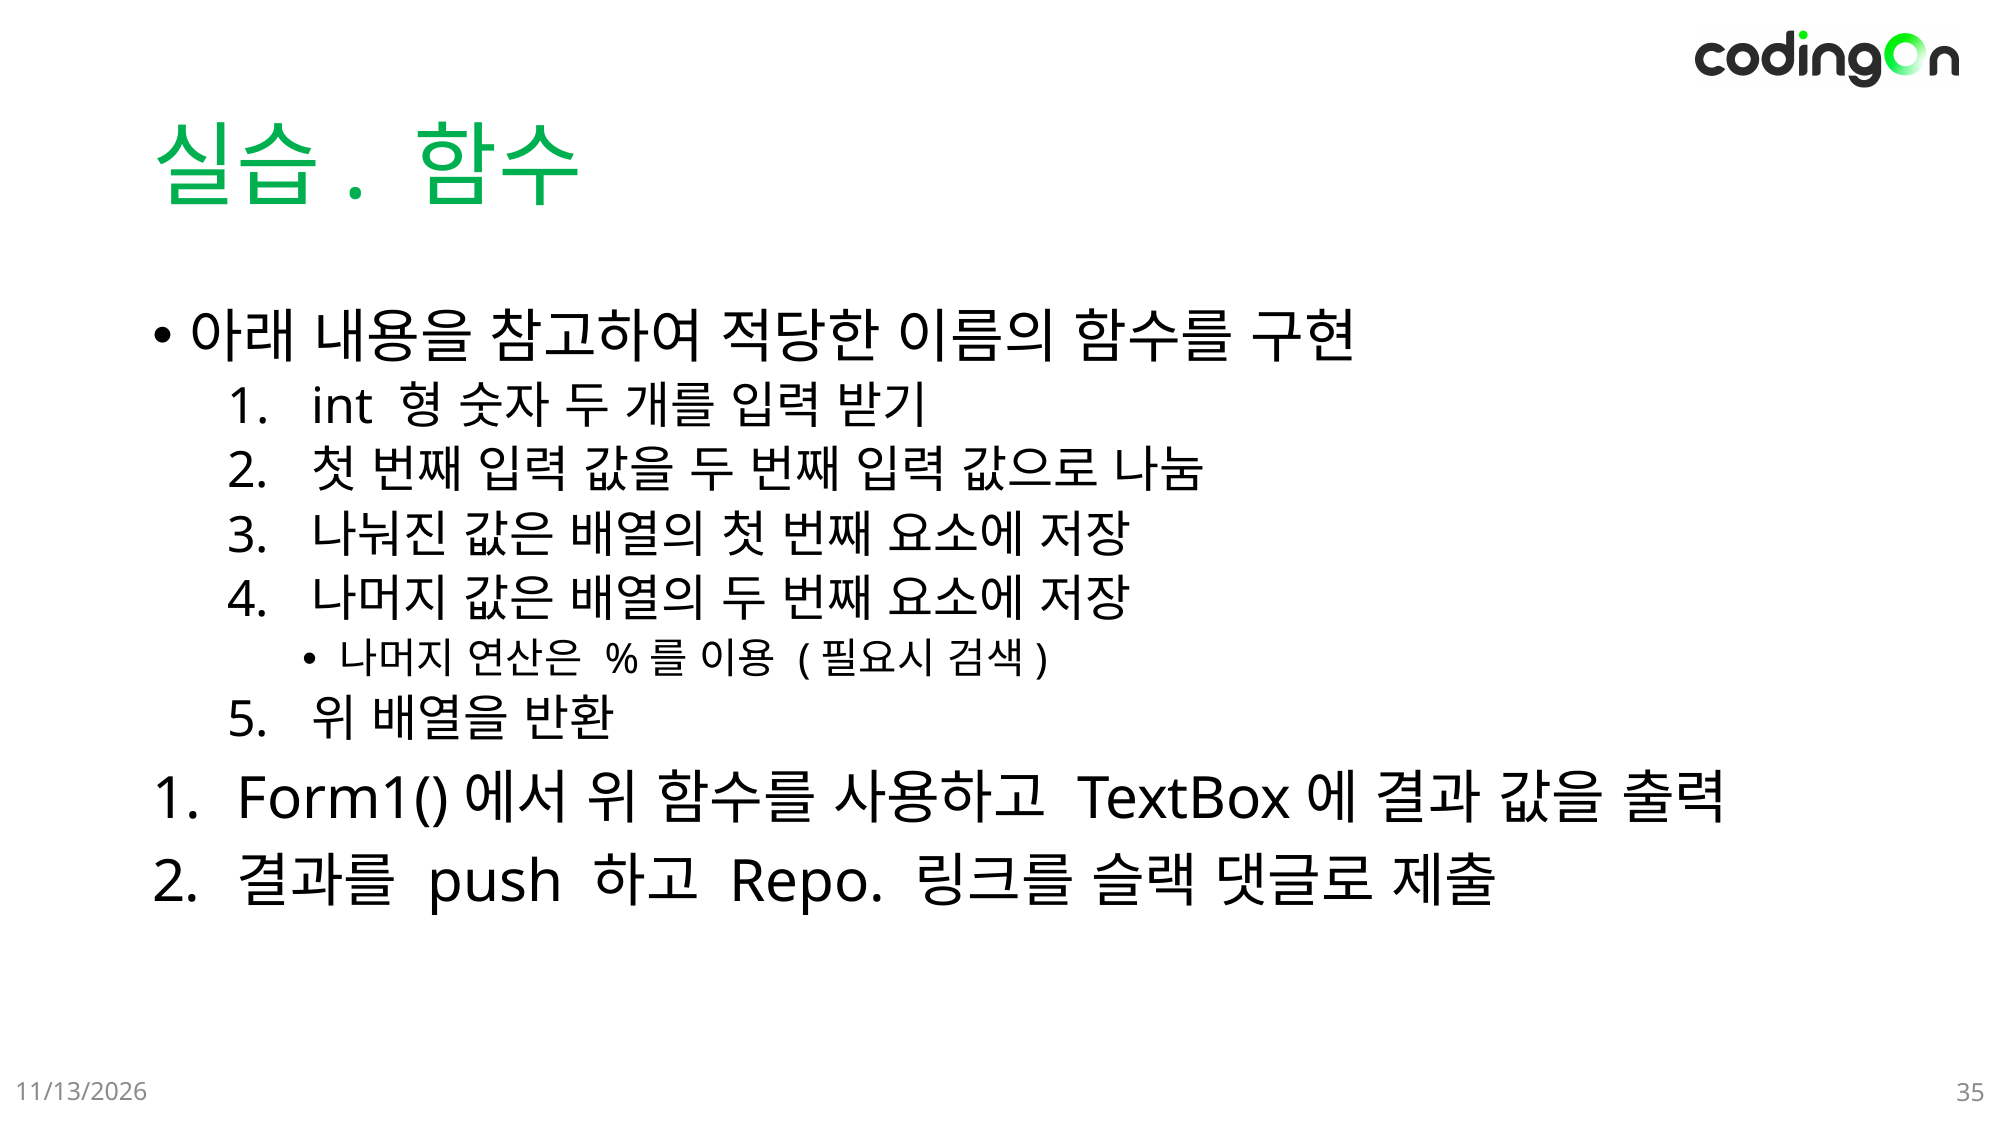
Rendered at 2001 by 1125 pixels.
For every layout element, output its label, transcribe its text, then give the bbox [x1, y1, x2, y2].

title 실습. 함수 [137, 59, 1863, 278]
list 아래 내용을 참고하여 적당한 이름의 함수를 구현 int 형 숫자 두 개를 입력 받기 첫 번째 입력 값을 두 번째 입력 값으로 나눔 나눠진 값은 배열의 첫 번째 요소에 저장 나머지 값은 배열의 두 번째 요소에 저장 나머지 연산은 %를 이용 (필요시 검색) 위 배열을 반환 Form1()에서 위 함수를 사용하고 TextBox에 결과 값을 출력 결과를 push 하고 Repo. 링크를 슬랙 댓글로 제출 [137, 299, 1863, 1014]
slide_number 12-22(Sun) [0, 1062, 450, 1123]
slide_number 35 [1550, 1063, 2000, 1124]
picture [1695, 30, 1959, 88]
